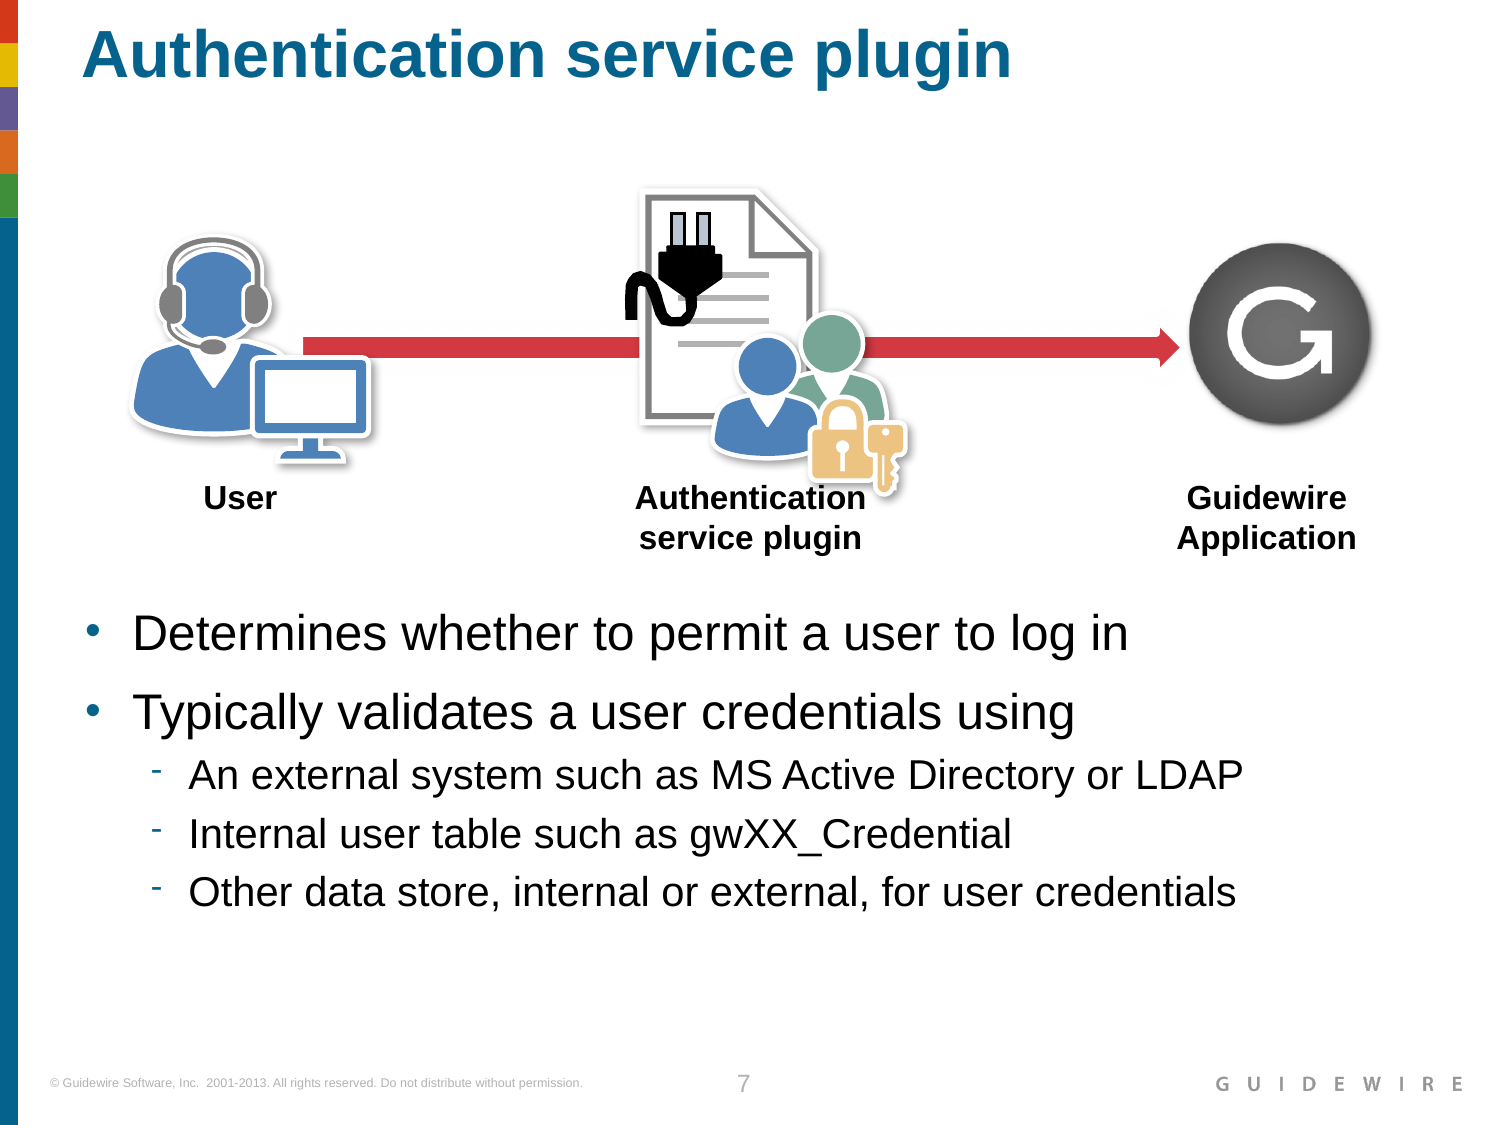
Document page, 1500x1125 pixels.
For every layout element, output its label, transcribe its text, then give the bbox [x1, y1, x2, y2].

title Authentication service plugin [81, 19, 1446, 142]
text_box Authentication service plugin [519, 476, 982, 557]
text_box [922, 317, 1176, 378]
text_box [624, 184, 912, 501]
picture [124, 229, 376, 468]
text_box Guidewire Application [1127, 476, 1407, 557]
picture [1215, 1073, 1480, 1096]
picture [1185, 239, 1376, 430]
text_box [385, 330, 615, 365]
list Determines whether to permit a user to log in Typically validates a user credentials using An external system such as MS Active Directory or LDAP Internal user table such as gwXX_Credential Other data store, internal or external, for user credentials [85, 600, 1450, 1050]
text_box User [175, 477, 305, 517]
